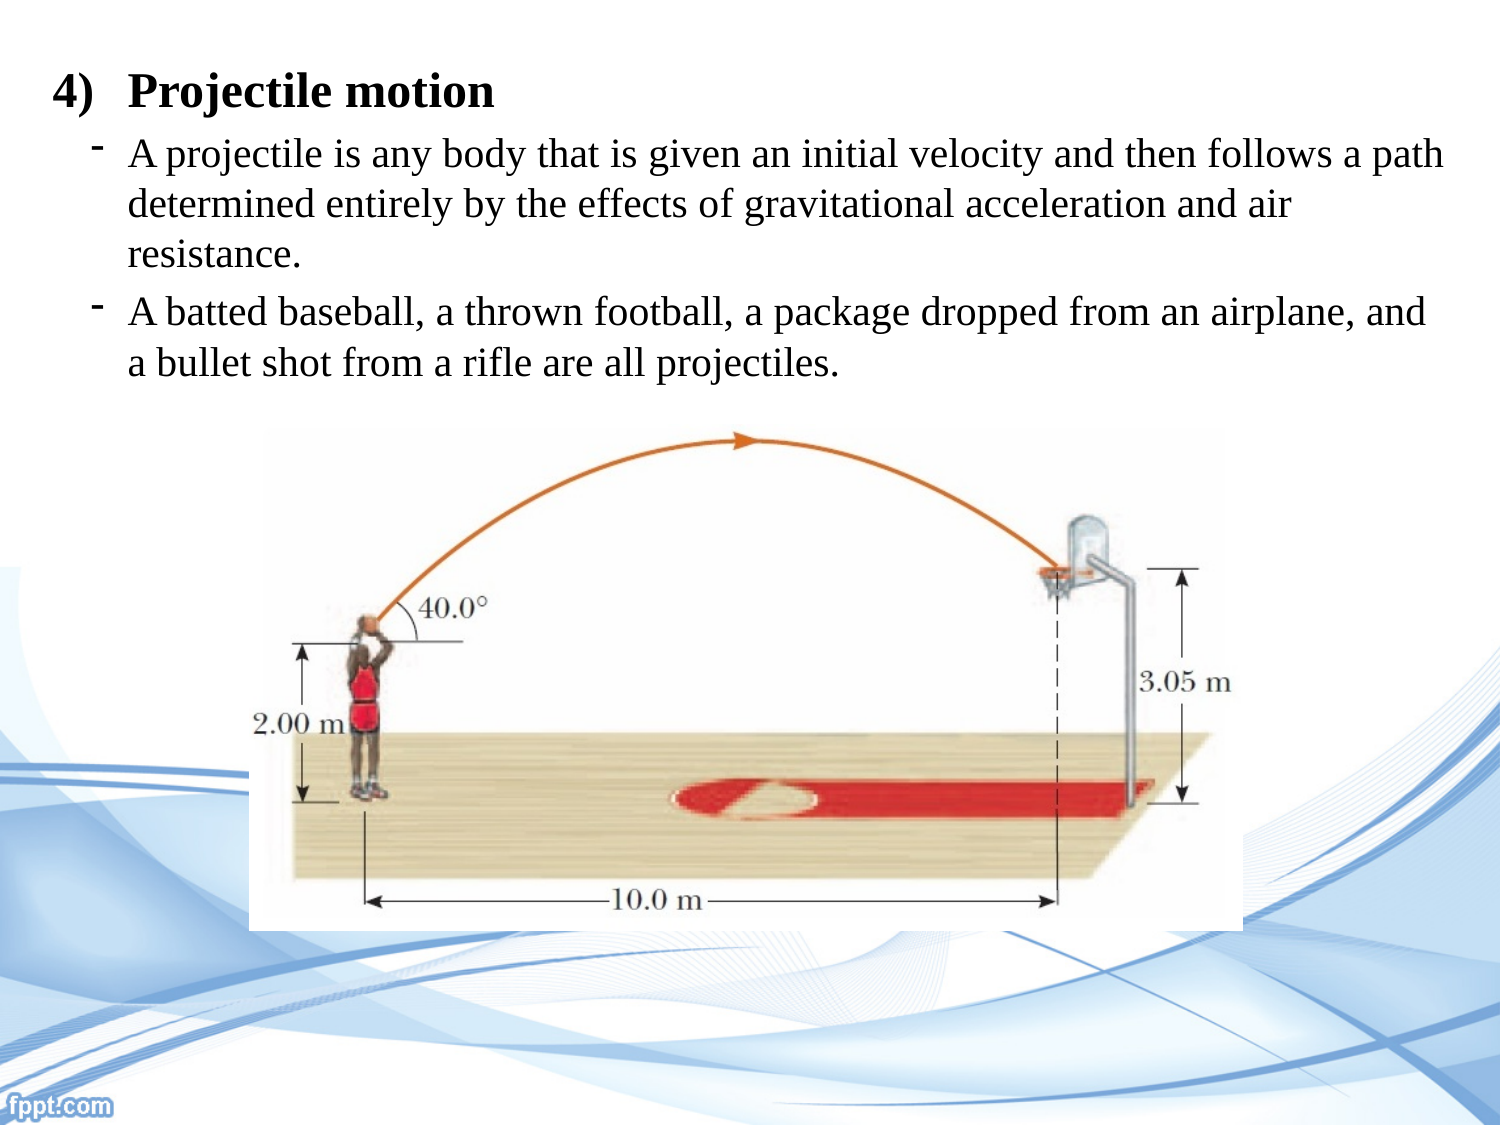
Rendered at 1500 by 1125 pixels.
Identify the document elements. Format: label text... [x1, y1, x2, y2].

list Projectile motion A projectile is any body that is given an initial velocity and then follows a path determined entirely by the effects of gravitational acceleration and air resistance. A batted baseball, a thrown football, a package dropped from an airplane, and a bullet shot from a rifle are all projectiles. [37, 49, 1463, 1088]
picture [0, 0, 1500, 1125]
